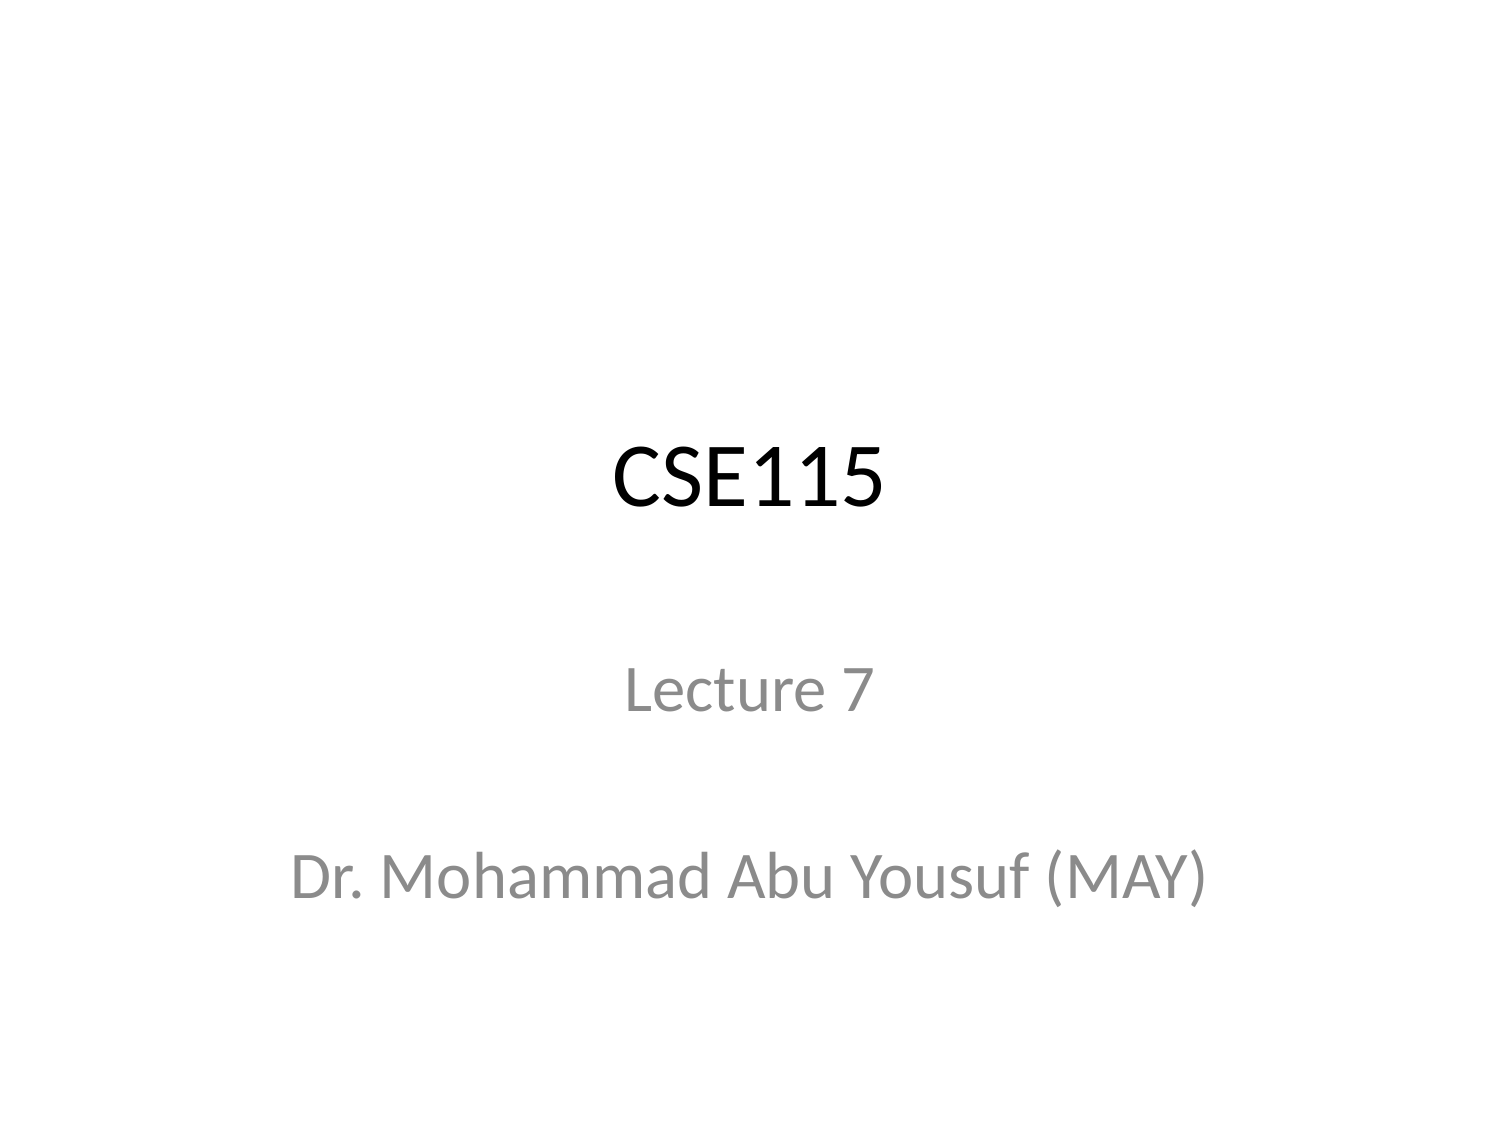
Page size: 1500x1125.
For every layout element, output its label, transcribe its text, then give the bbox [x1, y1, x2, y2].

subtitle Lecture 7 Dr. Mohammad Abu Yousuf (MAY) [225, 637, 1275, 925]
title CSE115 [112, 349, 1388, 591]
